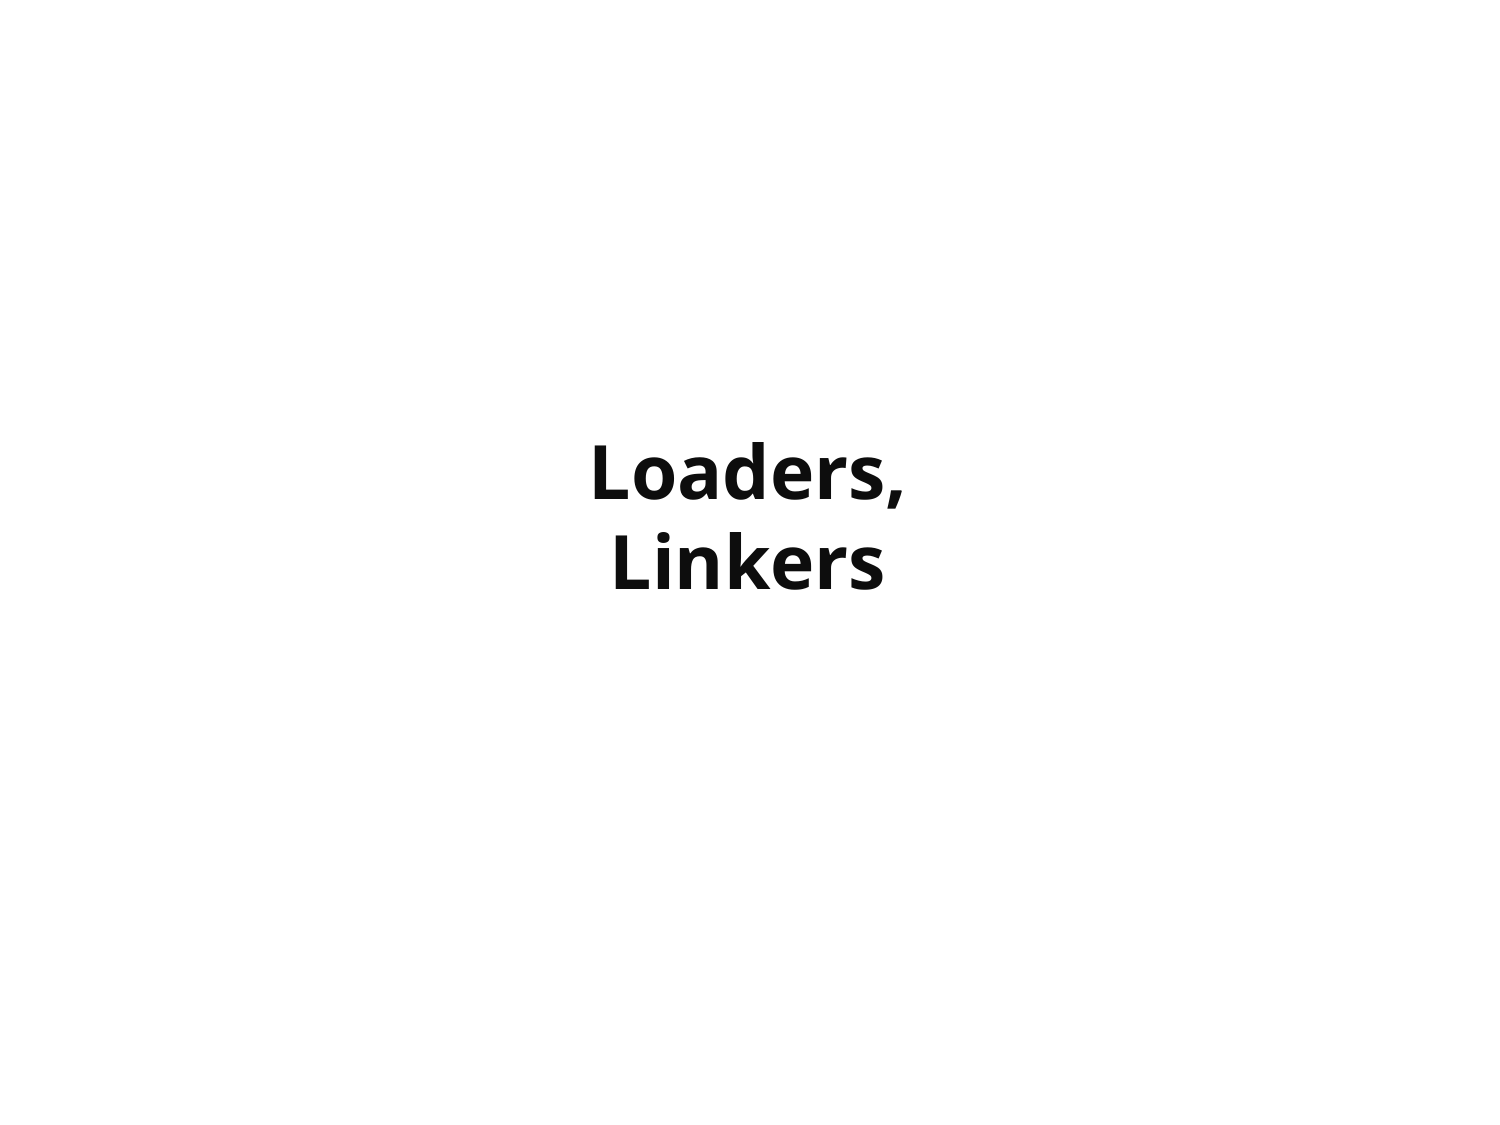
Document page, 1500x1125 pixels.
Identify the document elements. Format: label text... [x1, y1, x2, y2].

title Loaders, Linkers [164, 175, 1352, 973]
